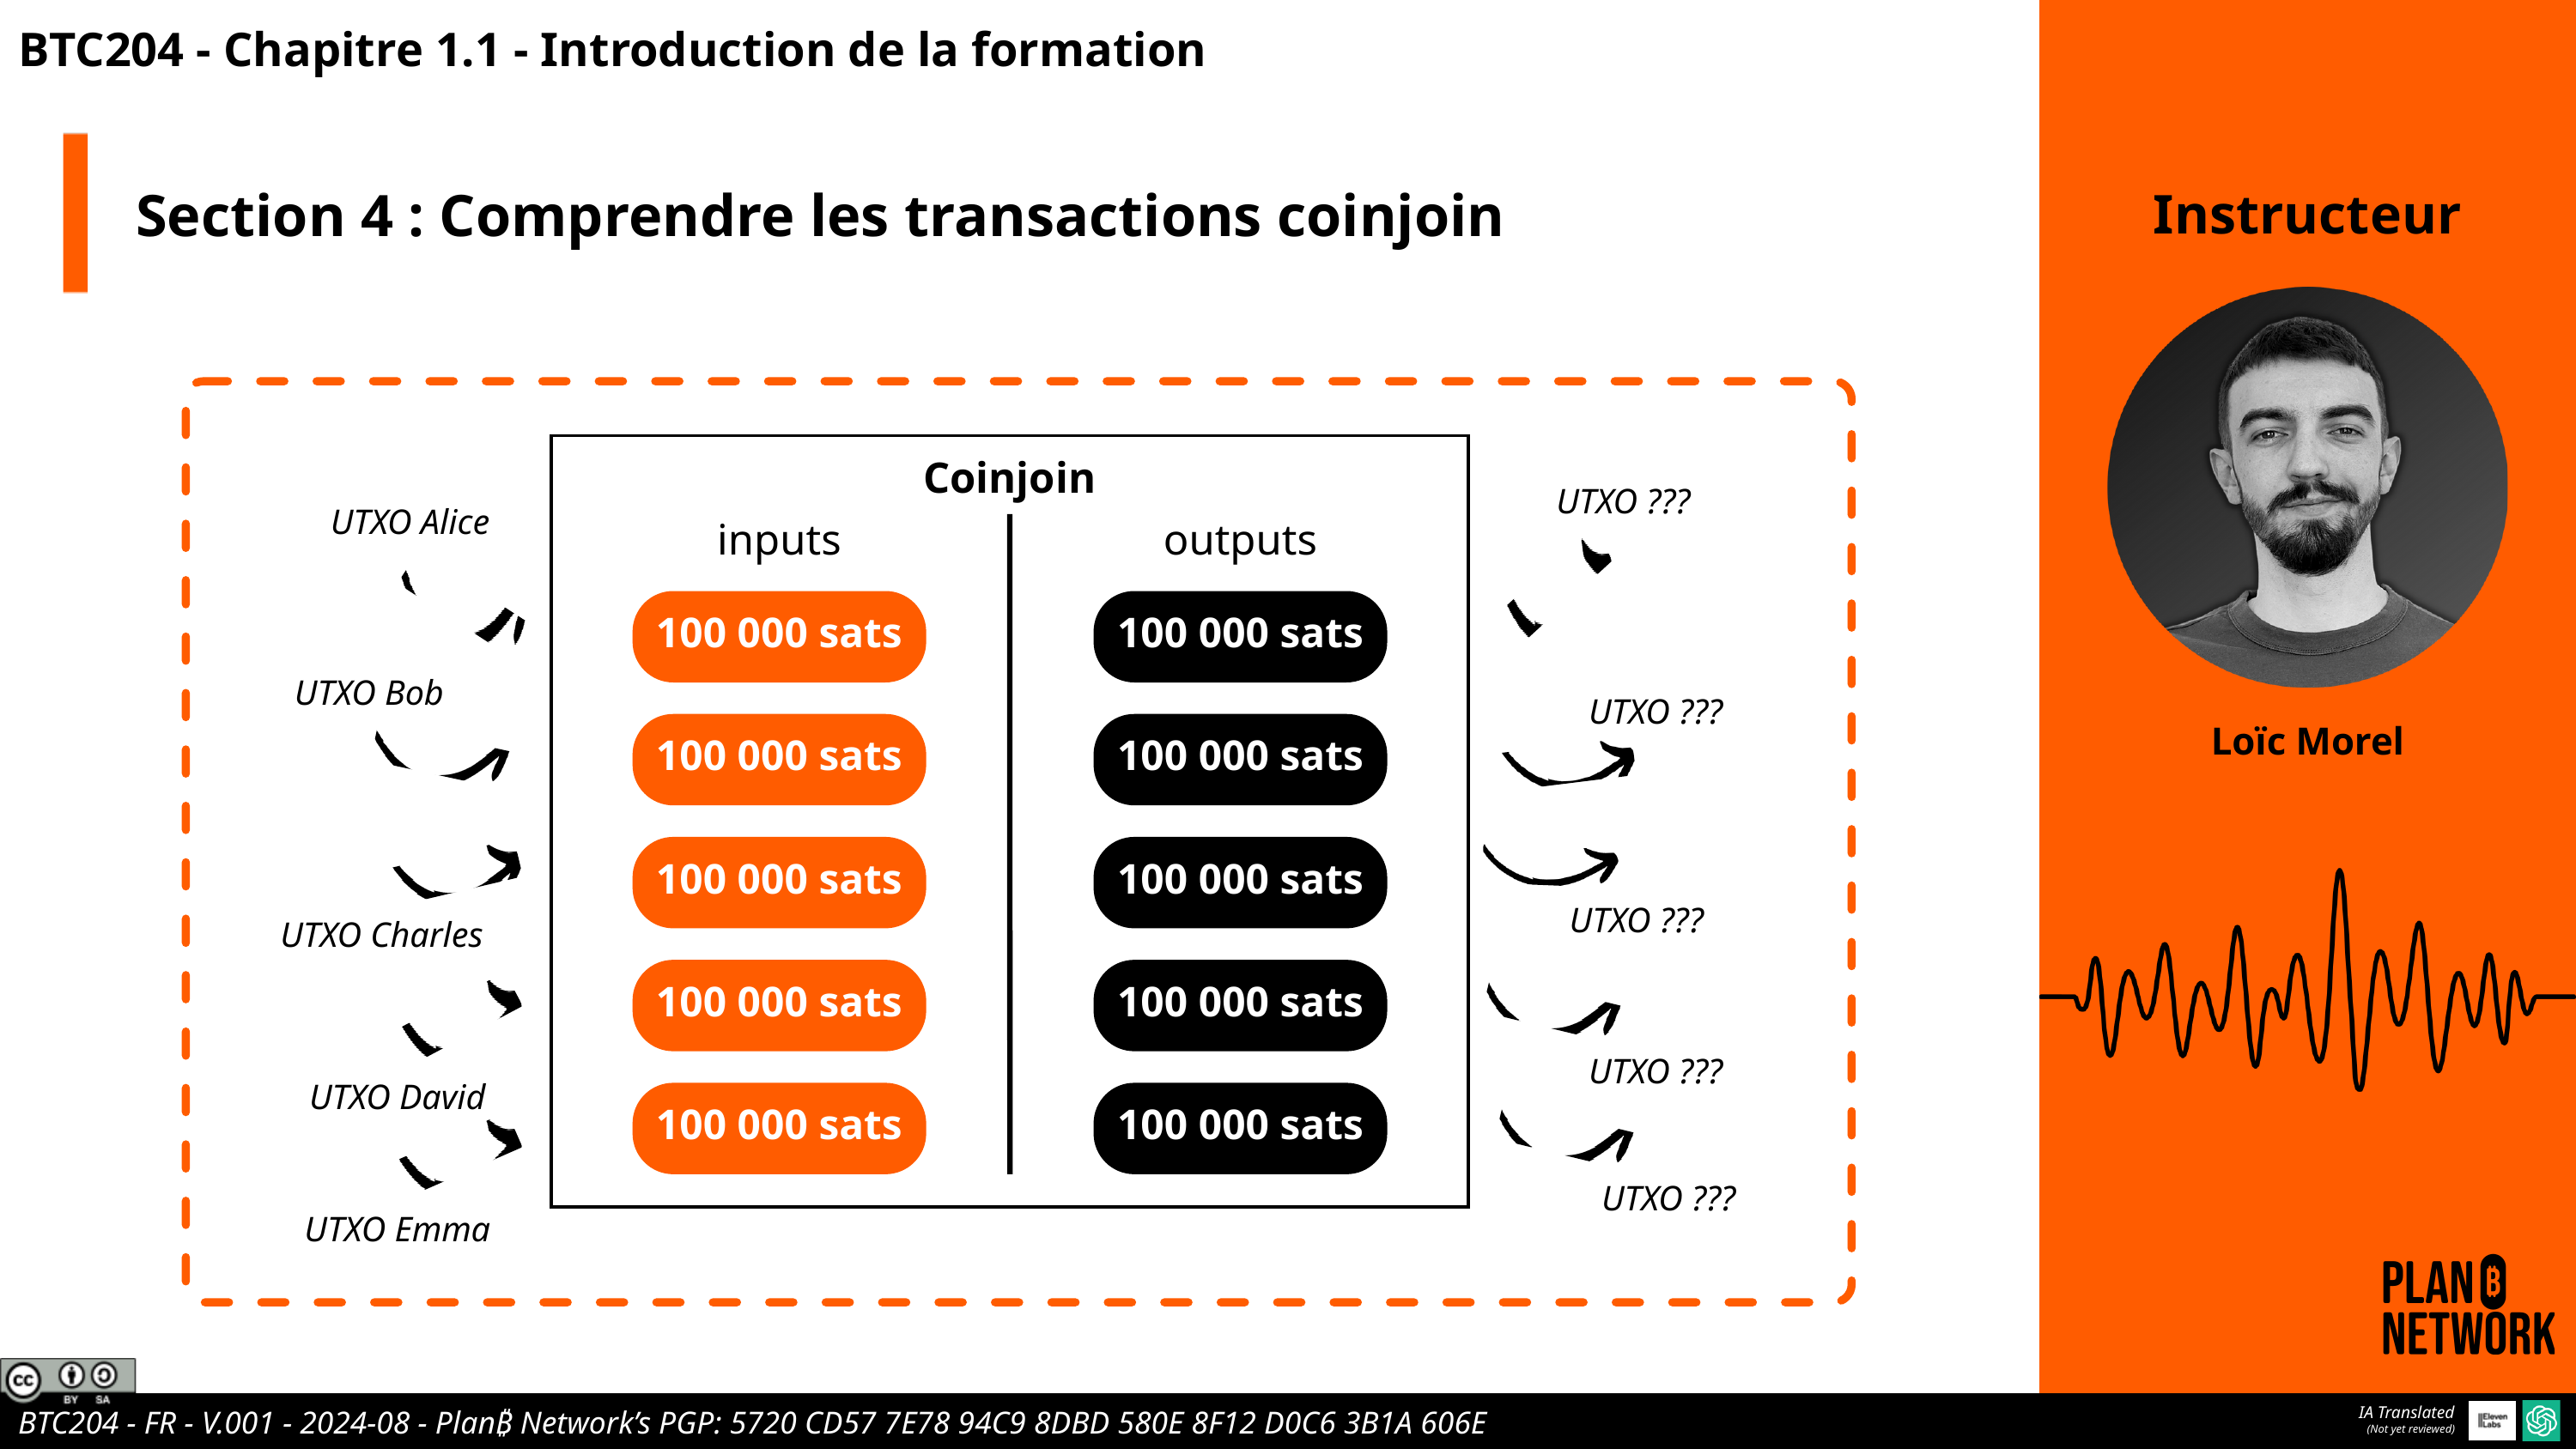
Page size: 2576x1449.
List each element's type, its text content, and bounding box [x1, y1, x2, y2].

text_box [632, 1082, 927, 1175]
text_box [1093, 591, 1388, 683]
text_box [632, 591, 927, 683]
text_box [63, 128, 88, 294]
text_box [632, 959, 927, 1052]
text_box Section 4 : Comprendre les transactions coinjoin [136, 167, 1850, 248]
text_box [2468, 1400, 2517, 1440]
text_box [632, 713, 927, 806]
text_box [185, 380, 1852, 1303]
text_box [2038, 0, 2576, 1390]
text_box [2522, 1399, 2561, 1442]
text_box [1093, 836, 1388, 929]
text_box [1093, 959, 1388, 1052]
text_box BTC204 - Chapitre 1.1 - Introduction de la formation [18, 10, 1353, 76]
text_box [550, 435, 1469, 1208]
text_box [1093, 713, 1388, 806]
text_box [1093, 1082, 1388, 1175]
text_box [0, 1392, 2576, 1449]
text_box [0, 1358, 137, 1390]
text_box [632, 836, 927, 929]
